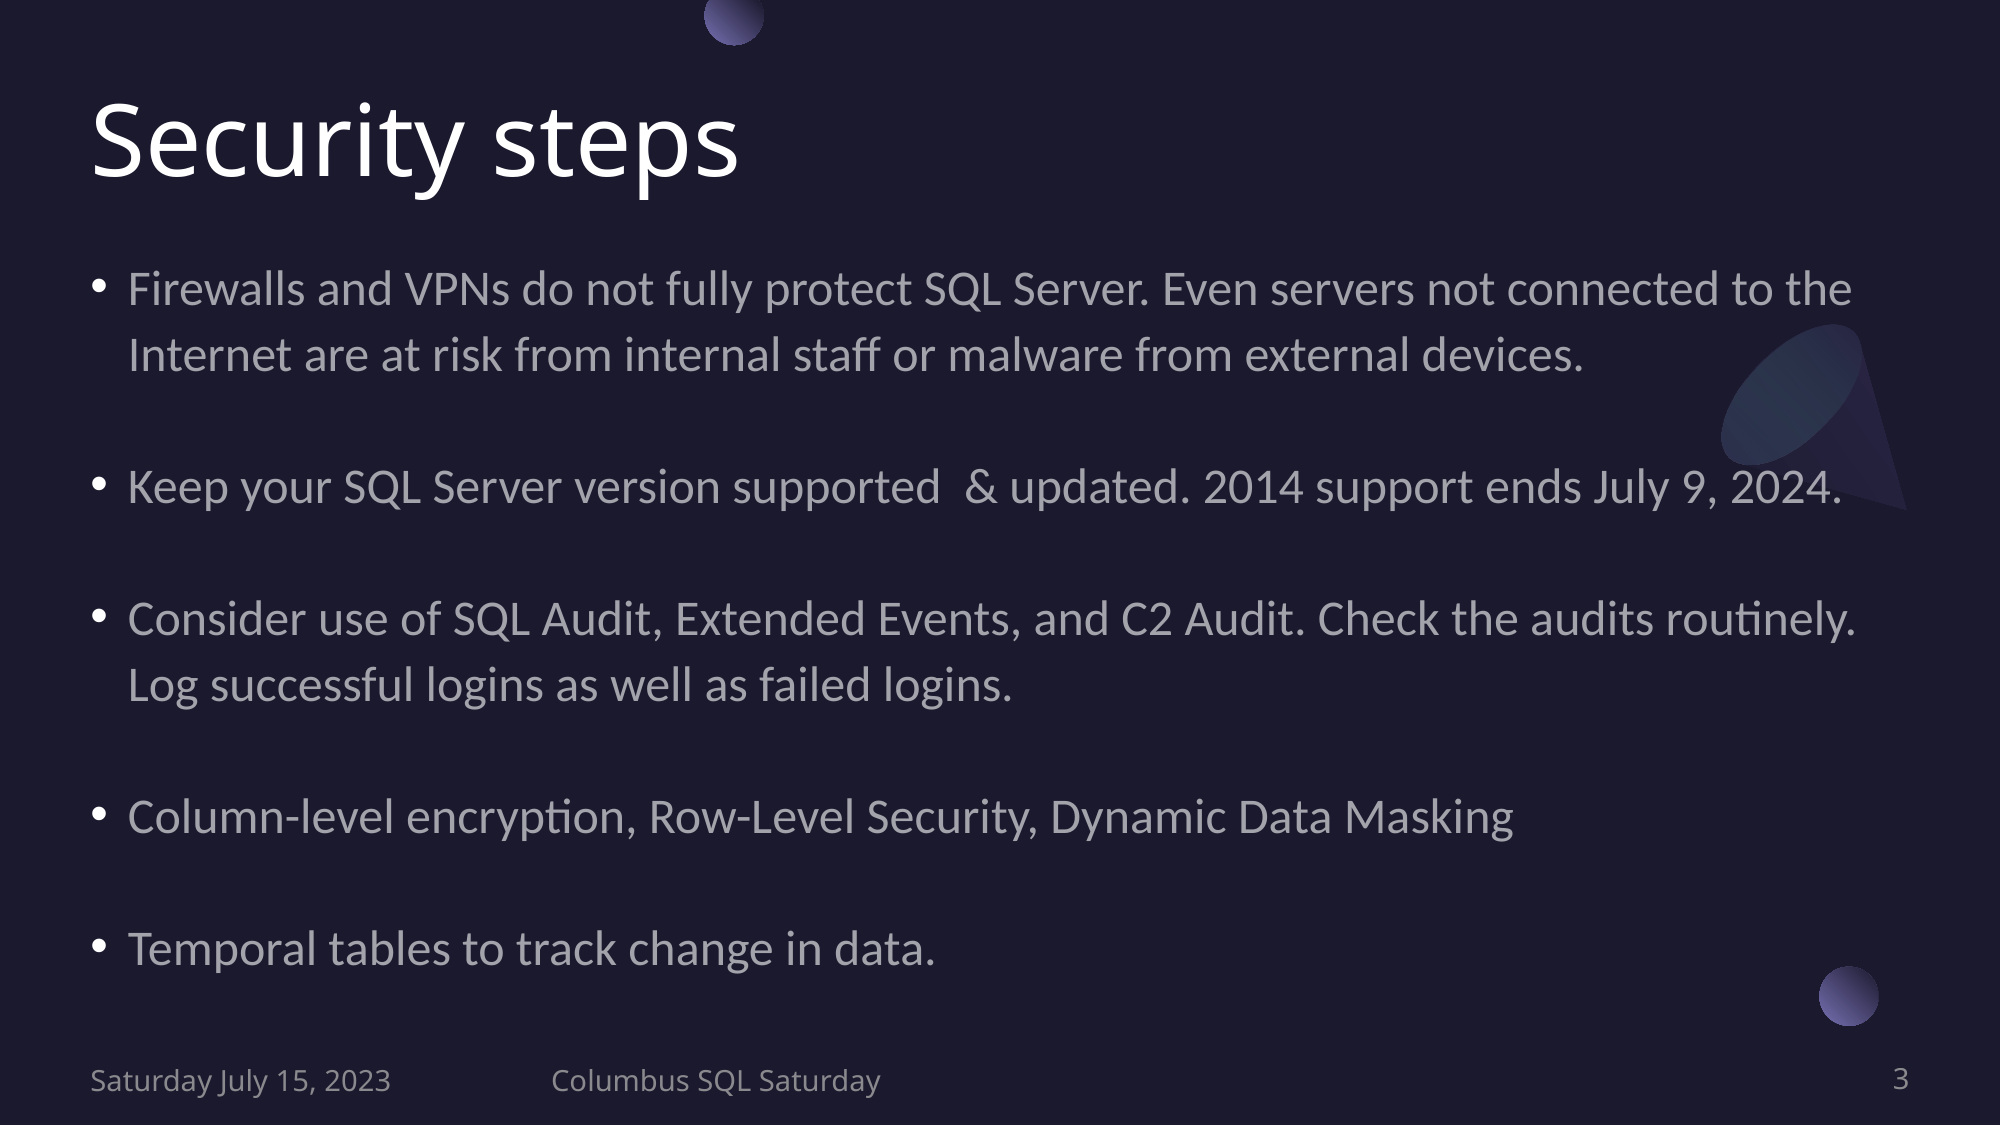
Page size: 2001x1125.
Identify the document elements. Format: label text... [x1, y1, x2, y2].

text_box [1702, 332, 1922, 541]
list Firewalls and VPNs do not fully protect SQL Server. Even servers not connected to the Internet are at risk from internal staff or malware from external devices. Keep your SQL Server version supported & updated. 2014 support ends July 9, 2024. Consider use of SQL Audit, Extended Events, and C2 Audit. Check the audits routinely. Log successful logins as well as failed logins. Column-level encryption, Row-Level Security, Dynamic Data Masking Temporal tables to track change in data. [90, 249, 1910, 958]
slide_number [90, 1067, 522, 1093]
title Security steps [90, 90, 1911, 309]
footer Columbus SQL Saturday [551, 1067, 1598, 1093]
text_box [703, 0, 765, 47]
slide_number 3 [1632, 1067, 1910, 1093]
